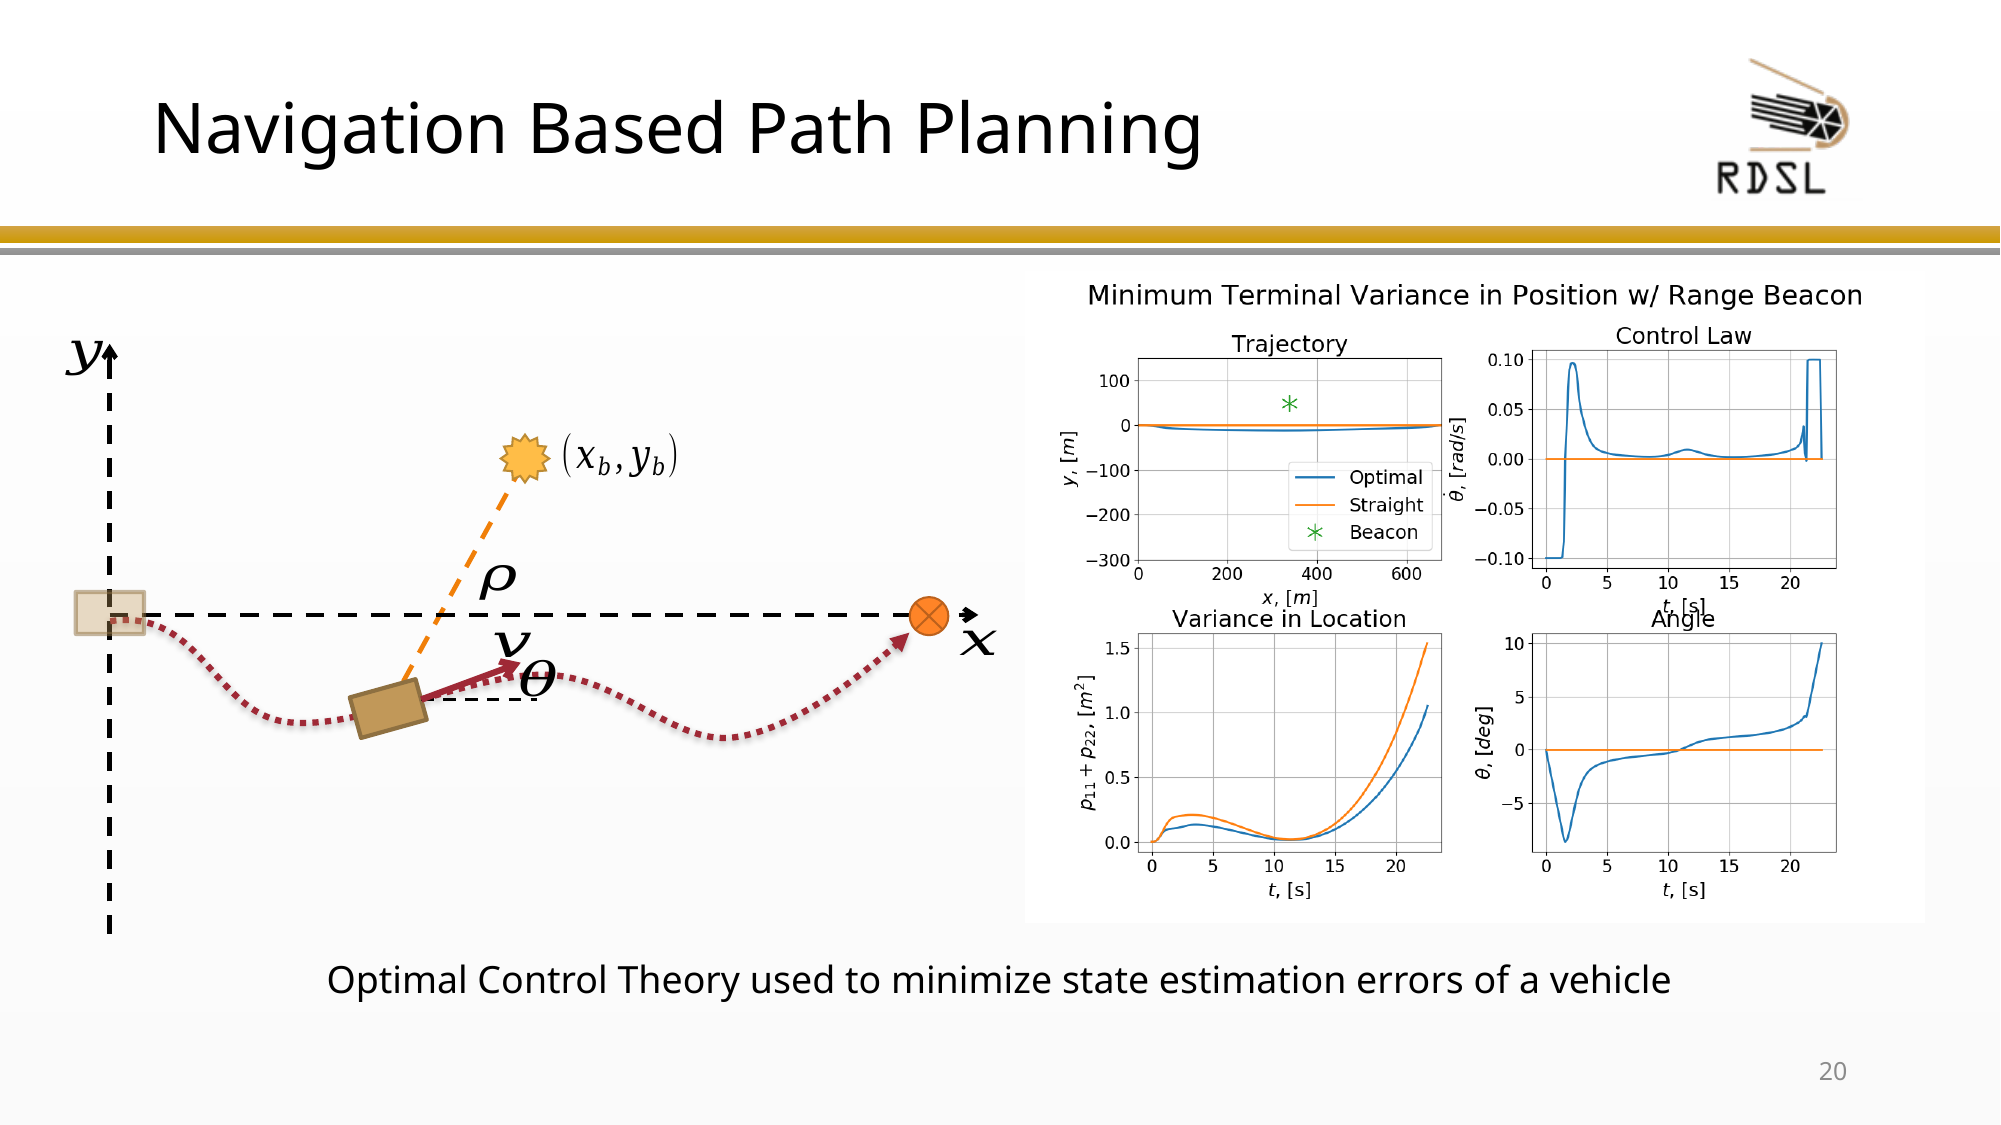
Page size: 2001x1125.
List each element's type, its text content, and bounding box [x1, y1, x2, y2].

slide_number 19 [1412, 1042, 1863, 1103]
picture [1710, 58, 1863, 202]
list Optimal Control Theory used to minimize state estimation errors of a vehicle [137, 953, 1863, 1014]
title Navigation Based Path Planning [137, 59, 1402, 203]
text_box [63, 324, 1000, 934]
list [1025, 271, 1925, 923]
